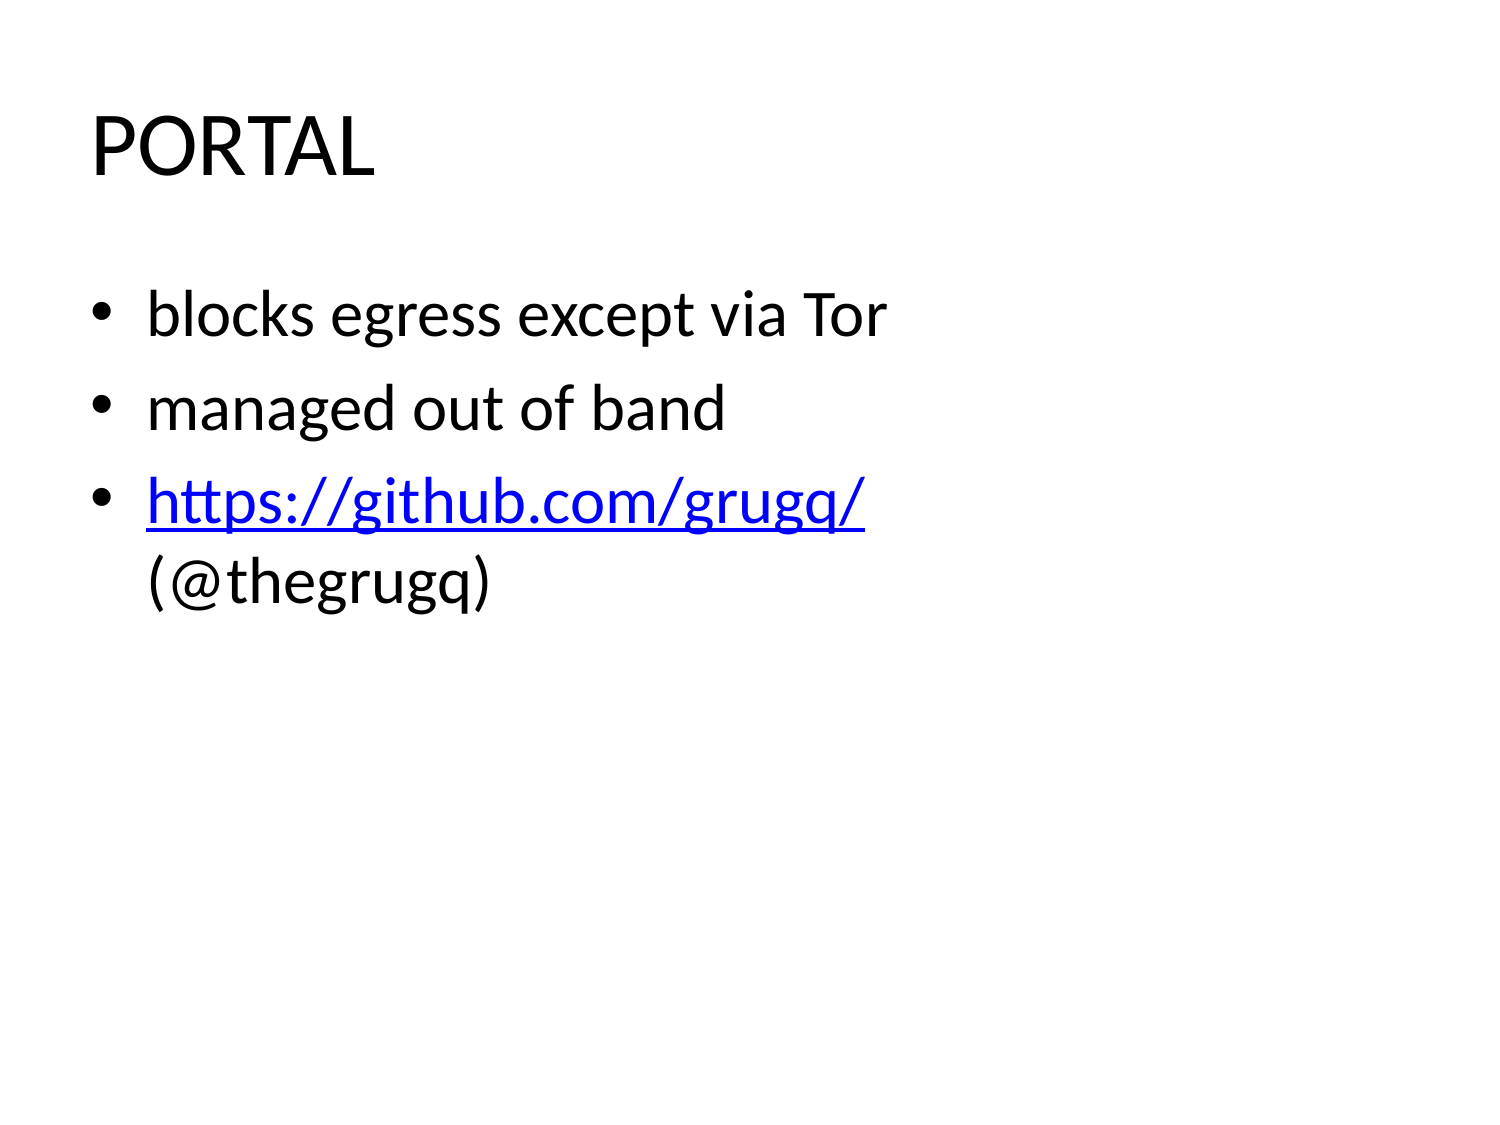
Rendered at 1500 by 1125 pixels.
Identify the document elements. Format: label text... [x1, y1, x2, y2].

list blocks egress except via Tor managed out of band https://github.com/grugq/ (@thegrugq) [75, 262, 1425, 1005]
title PORTAL [75, 45, 1425, 233]
